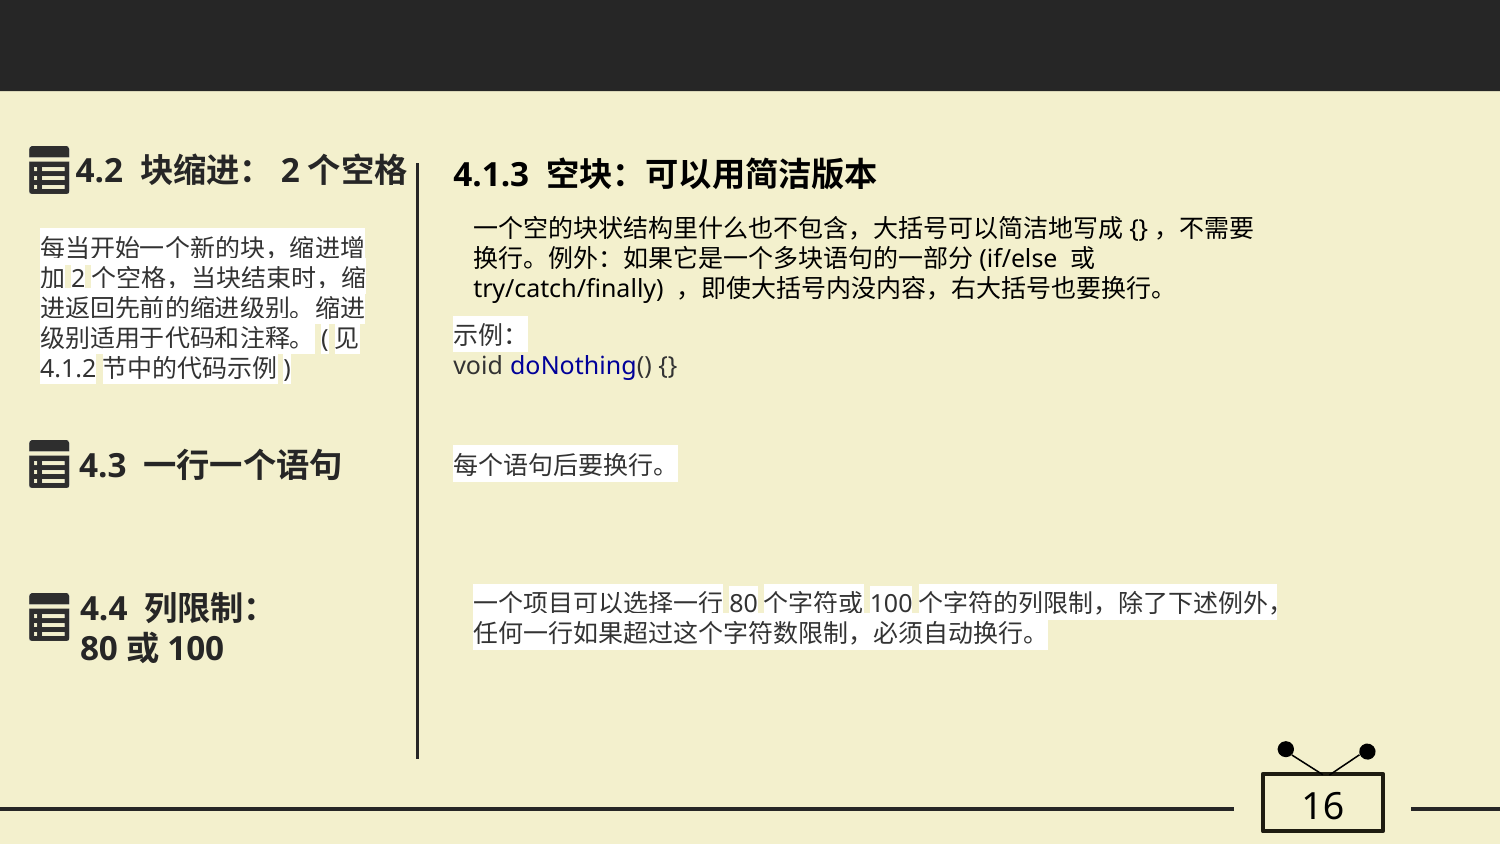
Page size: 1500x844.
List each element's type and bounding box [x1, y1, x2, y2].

text_box [1262, 740, 1383, 839]
picture [25, 146, 73, 194]
picture [25, 593, 73, 642]
picture [25, 440, 73, 489]
text_box [0, 0, 1500, 810]
